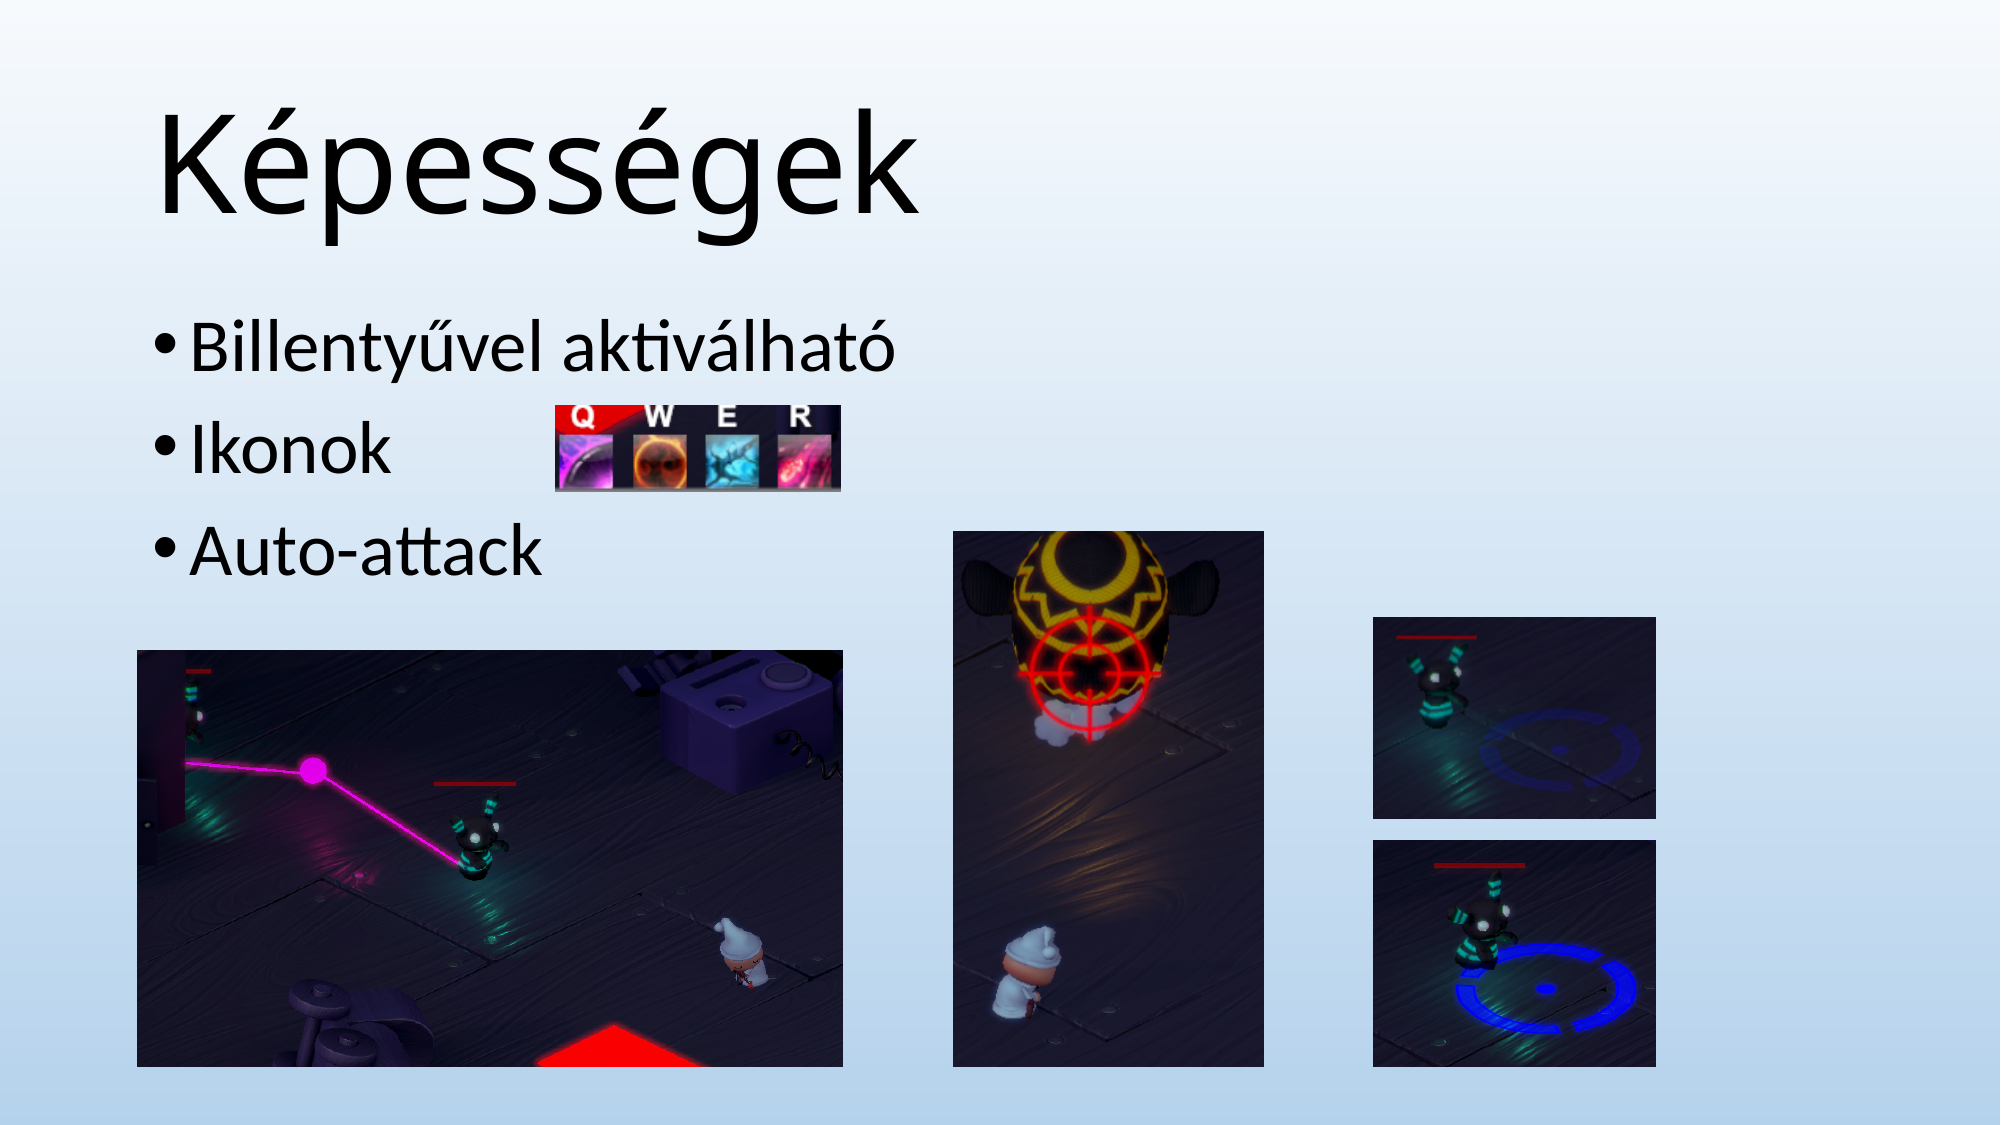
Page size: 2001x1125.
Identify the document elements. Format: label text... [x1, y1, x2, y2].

picture [137, 650, 843, 1067]
picture [555, 405, 841, 492]
title Képességek [137, 59, 1863, 278]
list Billentyűvel aktiválható Ikonok Auto-attack [137, 299, 1863, 1014]
picture [1373, 840, 1656, 1067]
picture [953, 531, 1264, 1067]
picture [1373, 617, 1656, 819]
